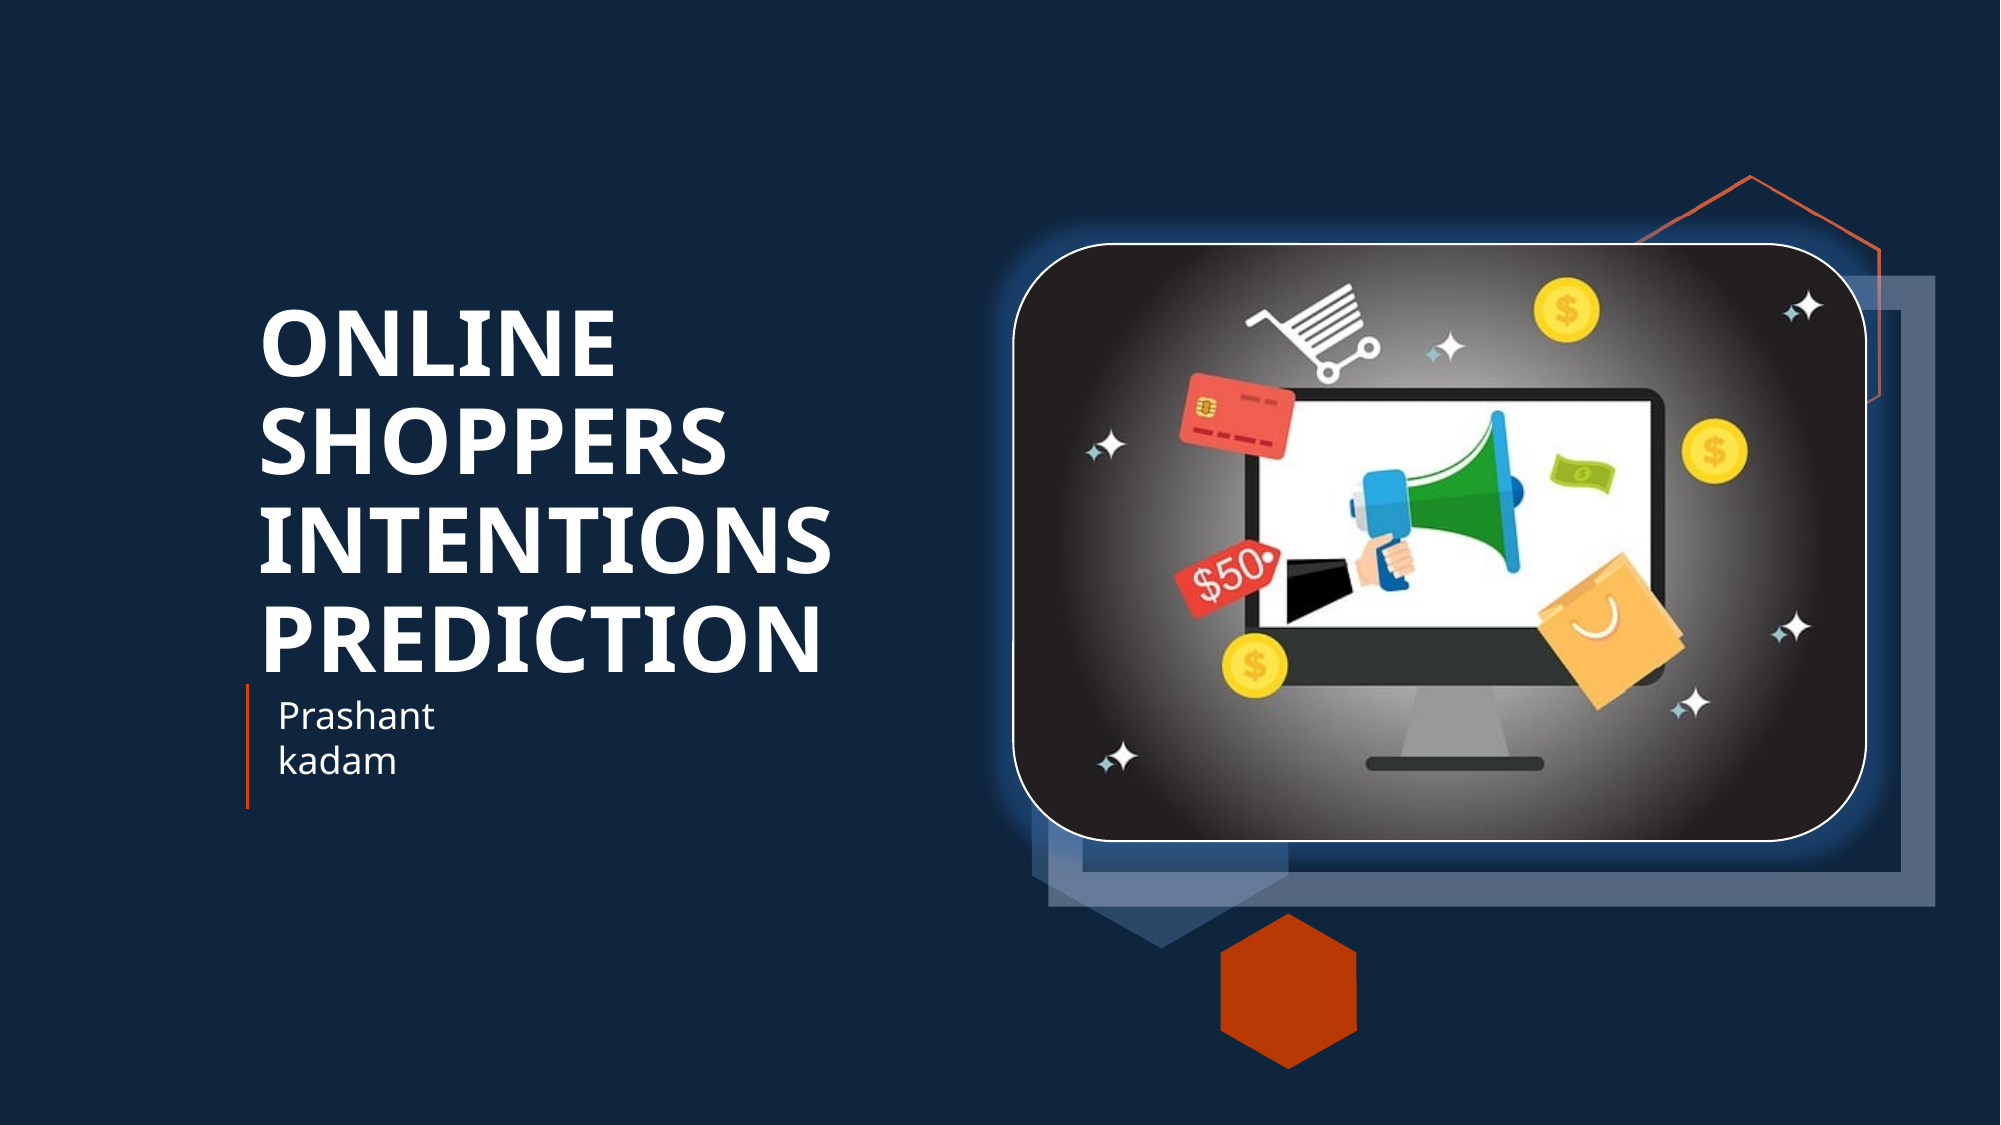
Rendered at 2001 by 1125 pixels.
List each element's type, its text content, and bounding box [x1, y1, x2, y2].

title ONLINE SHOPPERS INTENTIONS PREDICTION [243, 325, 506, 664]
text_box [506, 163, 1940, 1053]
list Prashant kadam [262, 684, 506, 810]
